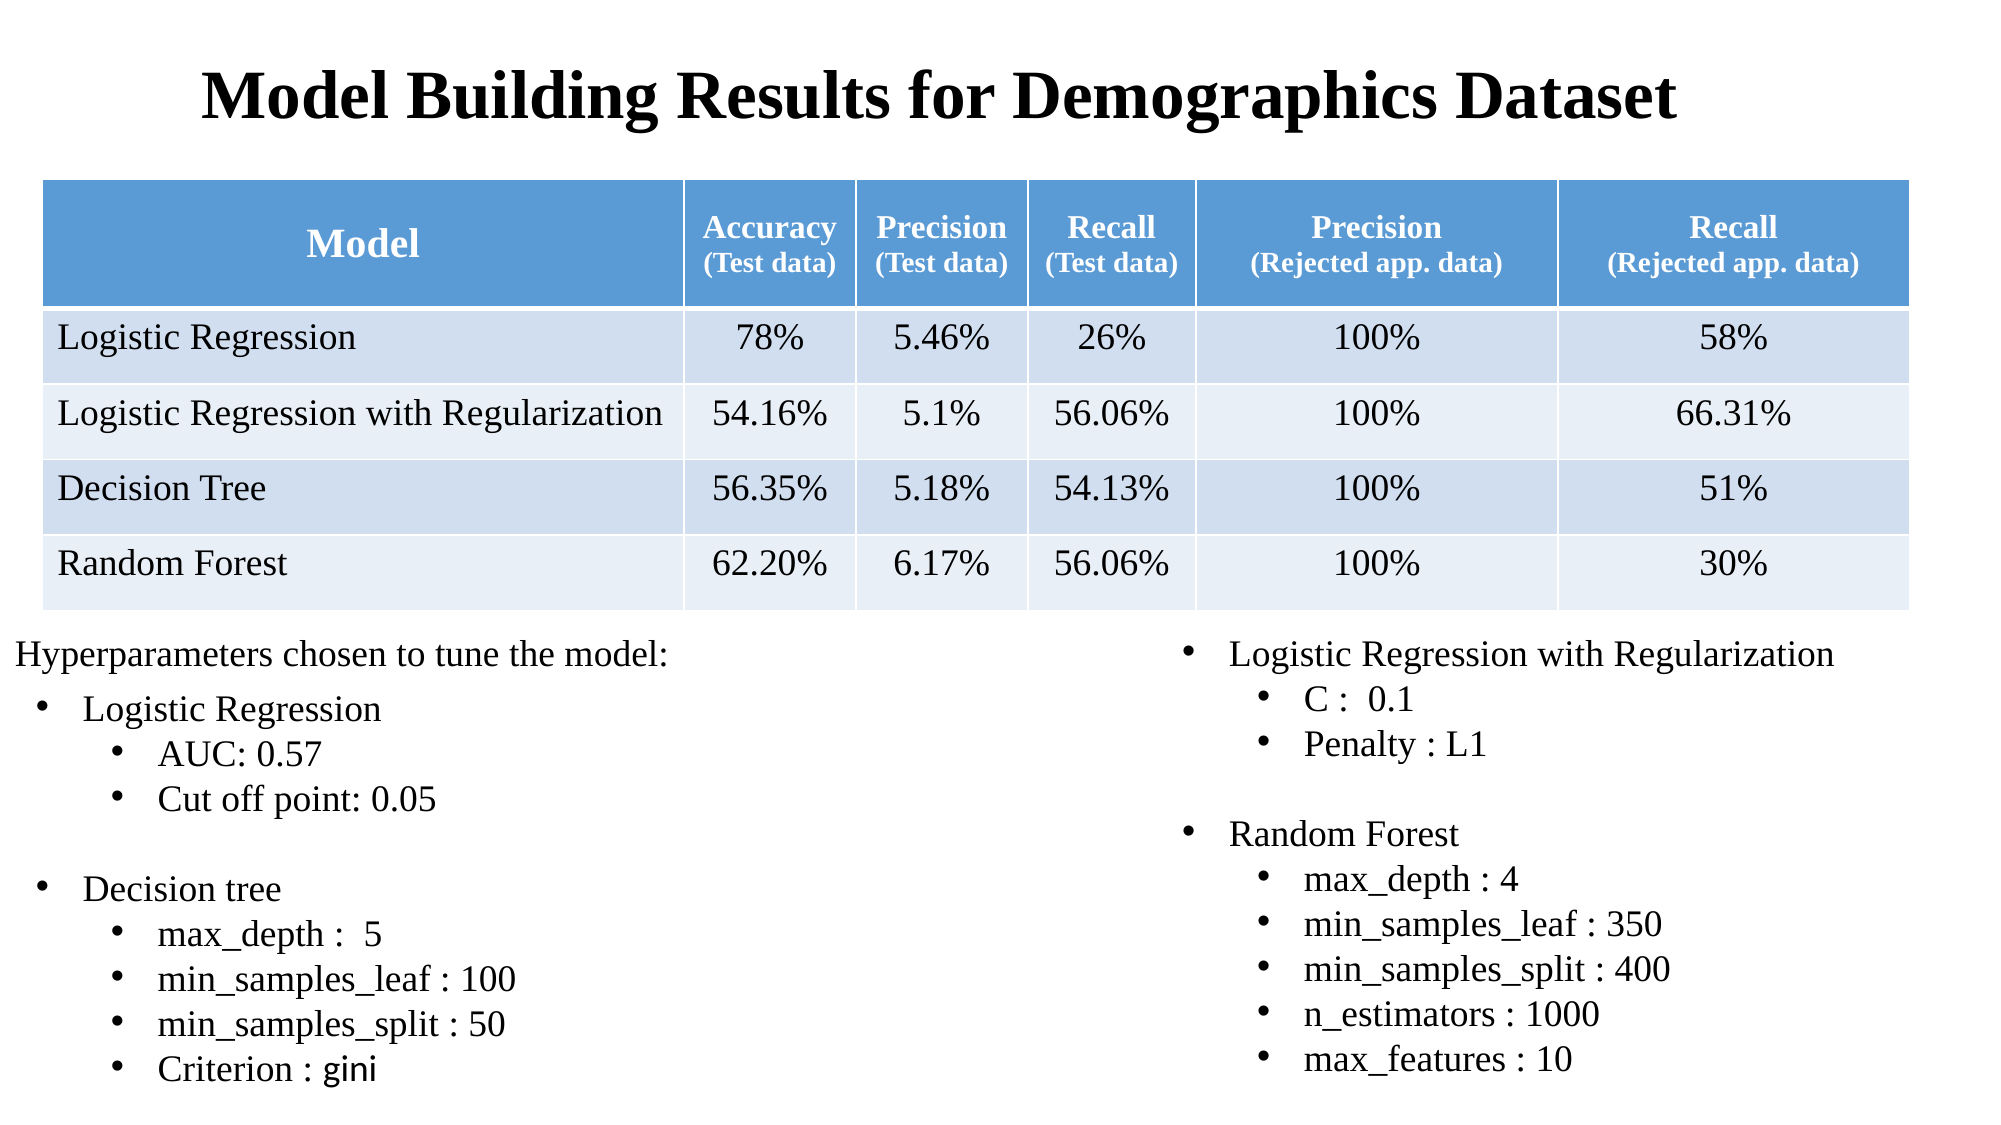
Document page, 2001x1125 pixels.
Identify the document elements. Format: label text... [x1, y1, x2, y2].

table_cell 26% [1029, 311, 1195, 383]
table_cell 54.16% [685, 385, 855, 459]
text_box Logistic Regression AUC: 0.57 Cut off point: 0.05 Decision tree max_depth : 5 min_samples_leaf : 100 min_samples_split : 50 Criterion : gini [21, 681, 797, 1096]
table_header Recall (Test data) [1029, 180, 1195, 306]
table_cell 62.20% [685, 536, 855, 610]
table_cell Random Forest [43, 536, 683, 610]
table_cell 78% [685, 311, 855, 383]
table_cell 30% [1559, 536, 1909, 610]
table_cell 5.18% [857, 460, 1027, 534]
table_cell 54.13% [1029, 460, 1195, 534]
table_header Precision (Test data) [857, 180, 1027, 306]
title Model Building Results for Demographics Dataset [186, 26, 1715, 167]
table_cell 5.46% [857, 311, 1027, 383]
table_cell 58% [1559, 311, 1909, 383]
table_cell 6.17% [857, 536, 1027, 610]
table_cell Decision Tree [43, 460, 683, 534]
table_cell 51% [1559, 460, 1909, 534]
table_header Precision (Rejected app. data) [1197, 180, 1557, 306]
text_box Hyperparameters chosen to tune the model: [0, 621, 1076, 681]
table_cell 100% [1197, 460, 1557, 534]
table_cell 100% [1197, 385, 1557, 459]
table_cell 56.06% [1029, 385, 1195, 459]
table_header Accuracy (Test data) [685, 180, 855, 306]
table_cell Logistic Regression with Regularization [43, 385, 683, 459]
table_cell 56.35% [685, 460, 855, 534]
text_box Logistic Regression with Regularization C : 0.1 Penalty : L1 Random Forest max_depth : 4 min_samples_leaf : 350 min_samples_split : 400 n_estimators : 1000 max_features : 10 [1167, 621, 1958, 1086]
table_cell 100% [1197, 536, 1557, 610]
table_cell 5.1% [857, 385, 1027, 459]
table_cell 66.31% [1559, 385, 1909, 459]
table_cell 56.06% [1029, 536, 1195, 610]
table_cell 100% [1197, 311, 1557, 383]
table_header Recall (Rejected app. data) [1559, 180, 1909, 306]
table_header Model [43, 180, 683, 306]
table_cell Logistic Regression [43, 311, 683, 383]
